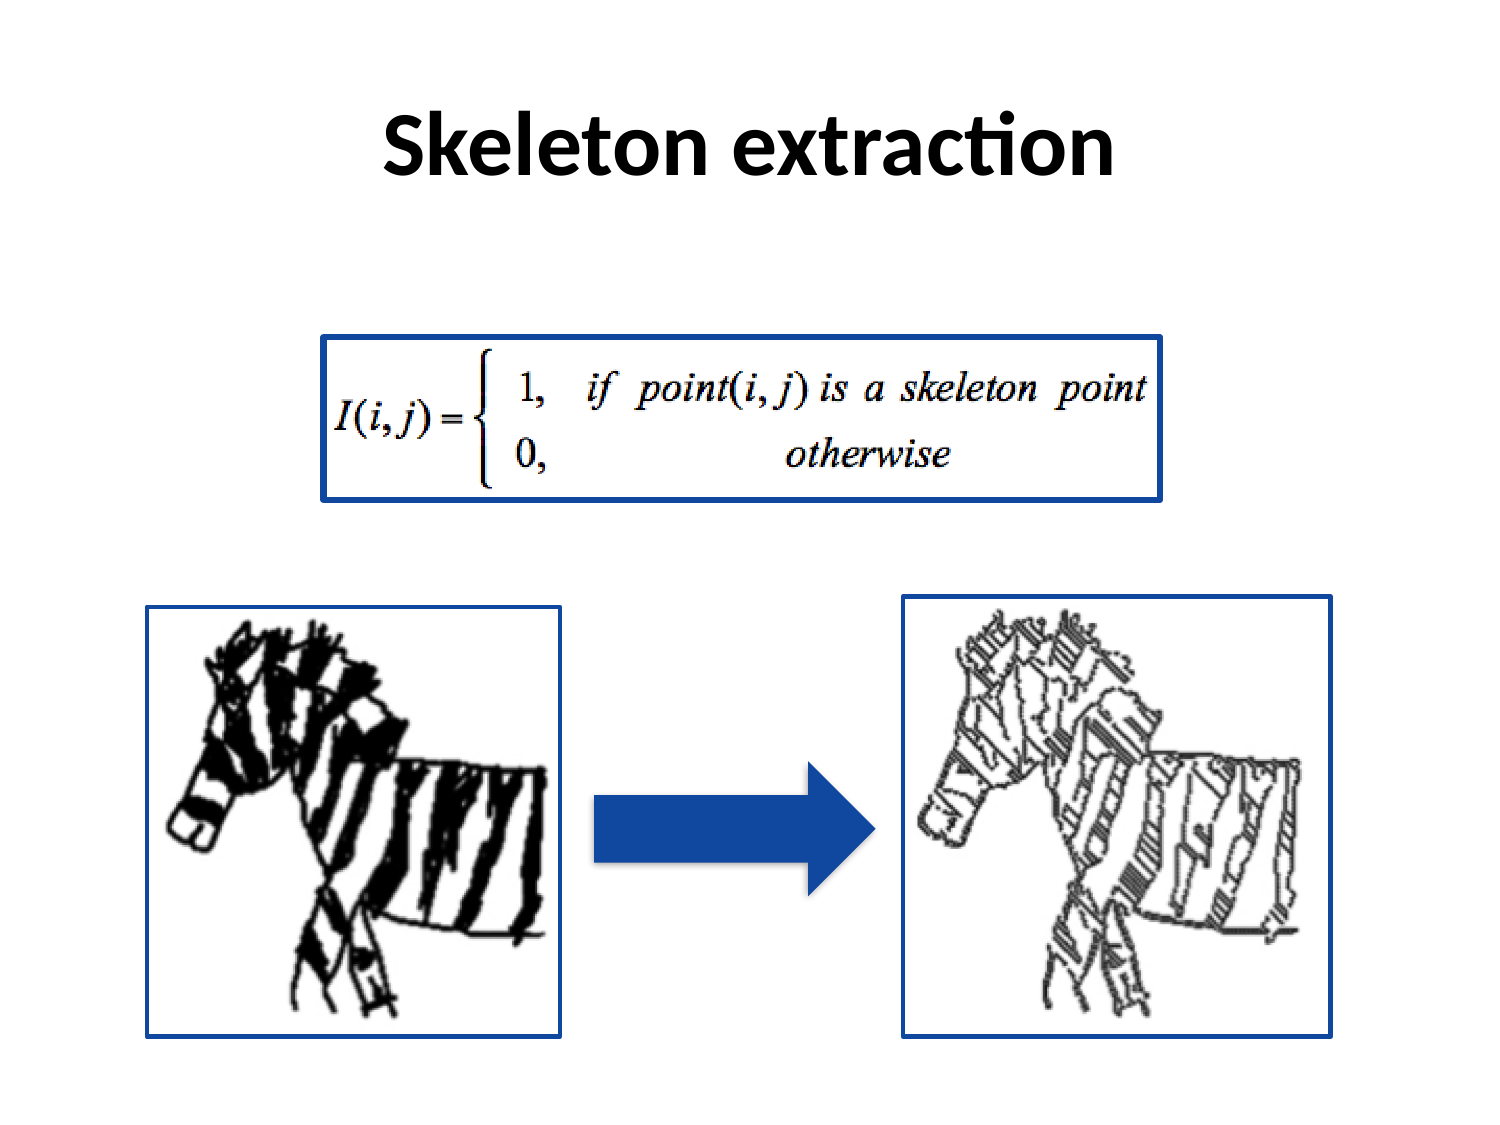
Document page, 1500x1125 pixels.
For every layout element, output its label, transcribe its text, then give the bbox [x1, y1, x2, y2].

picture [326, 340, 1158, 498]
picture [905, 598, 1329, 1035]
text_box [593, 760, 877, 897]
title Skeleton extraction [75, 45, 1425, 233]
picture [148, 609, 558, 1035]
